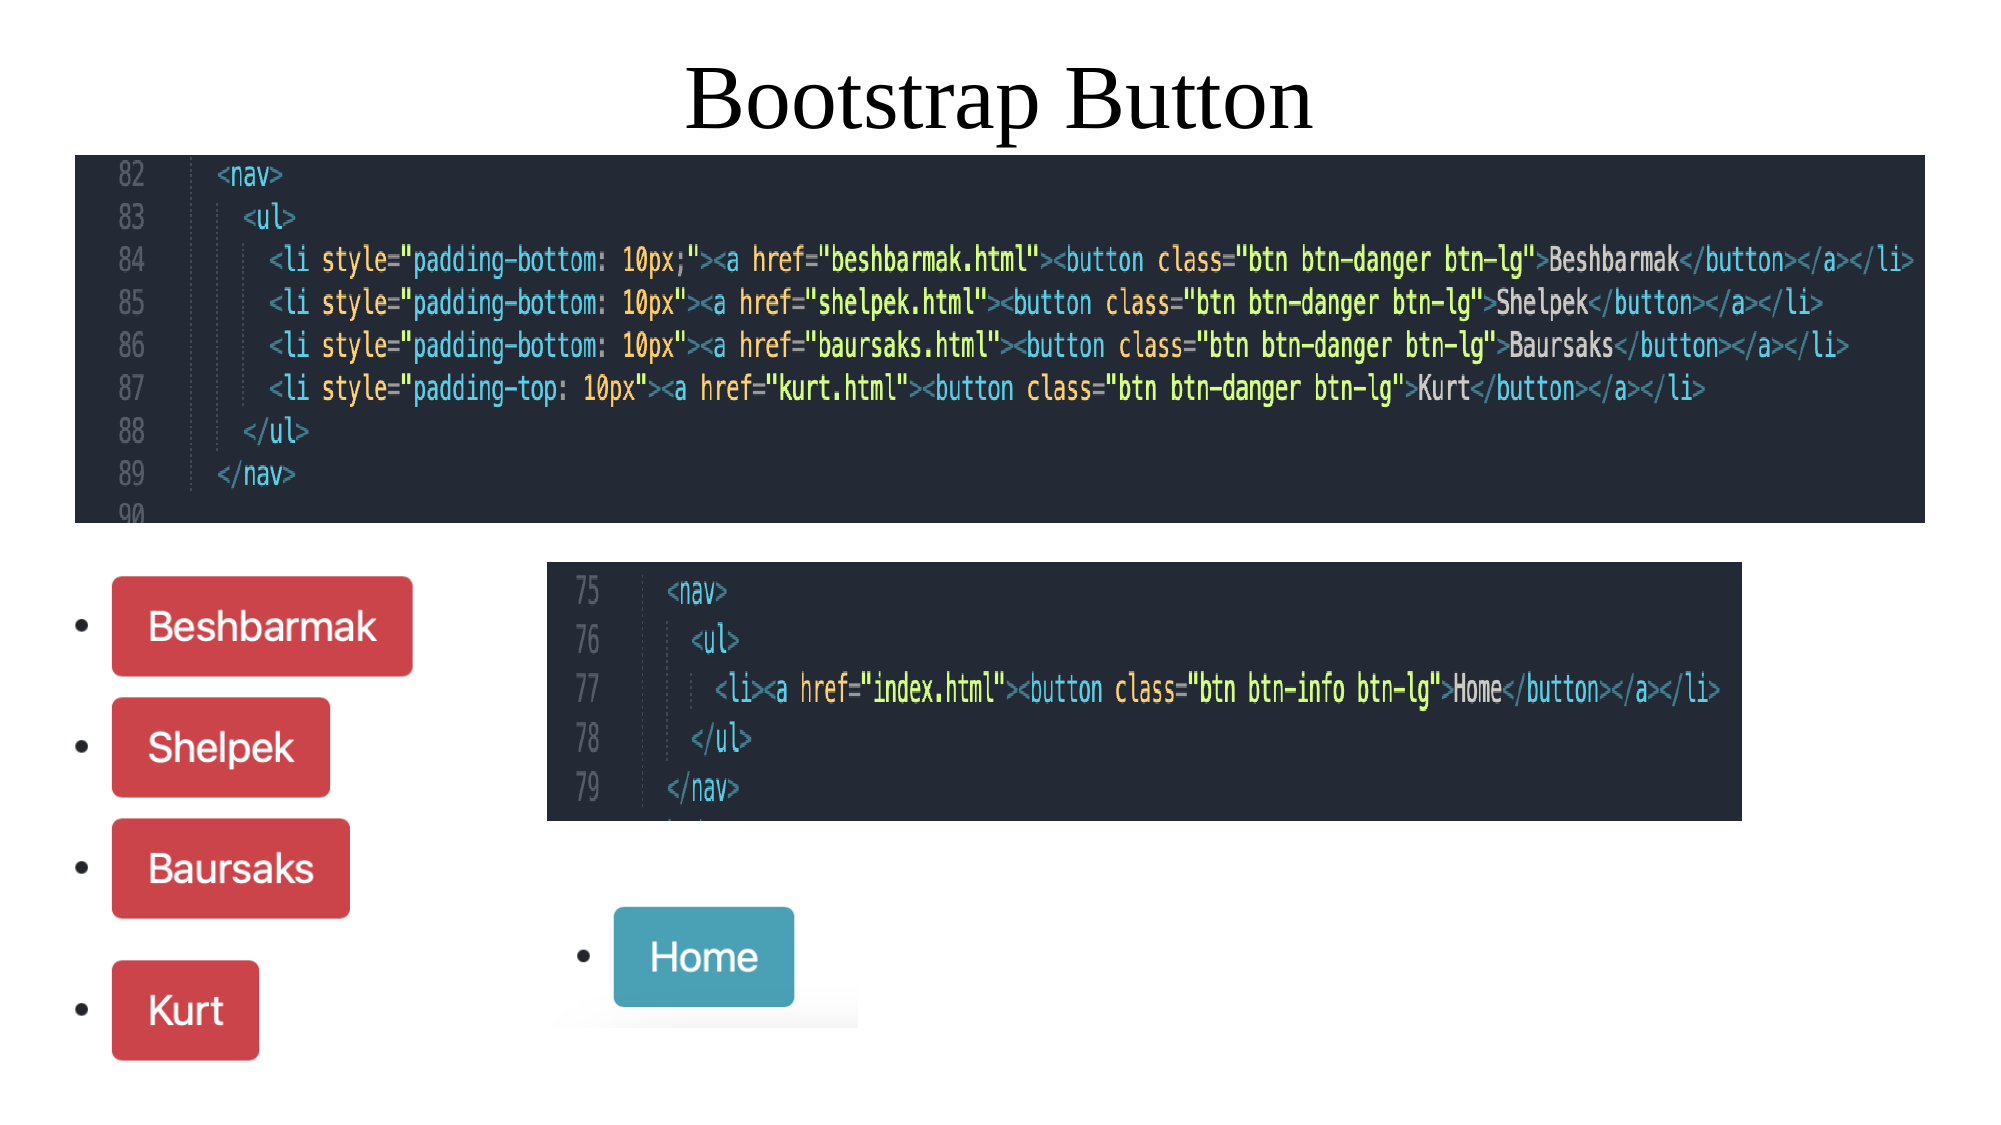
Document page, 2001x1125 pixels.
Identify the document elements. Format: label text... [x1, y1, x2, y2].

text_box Bootstrap Button [669, 29, 1330, 155]
picture [43, 545, 1742, 1071]
picture [75, 155, 1925, 523]
